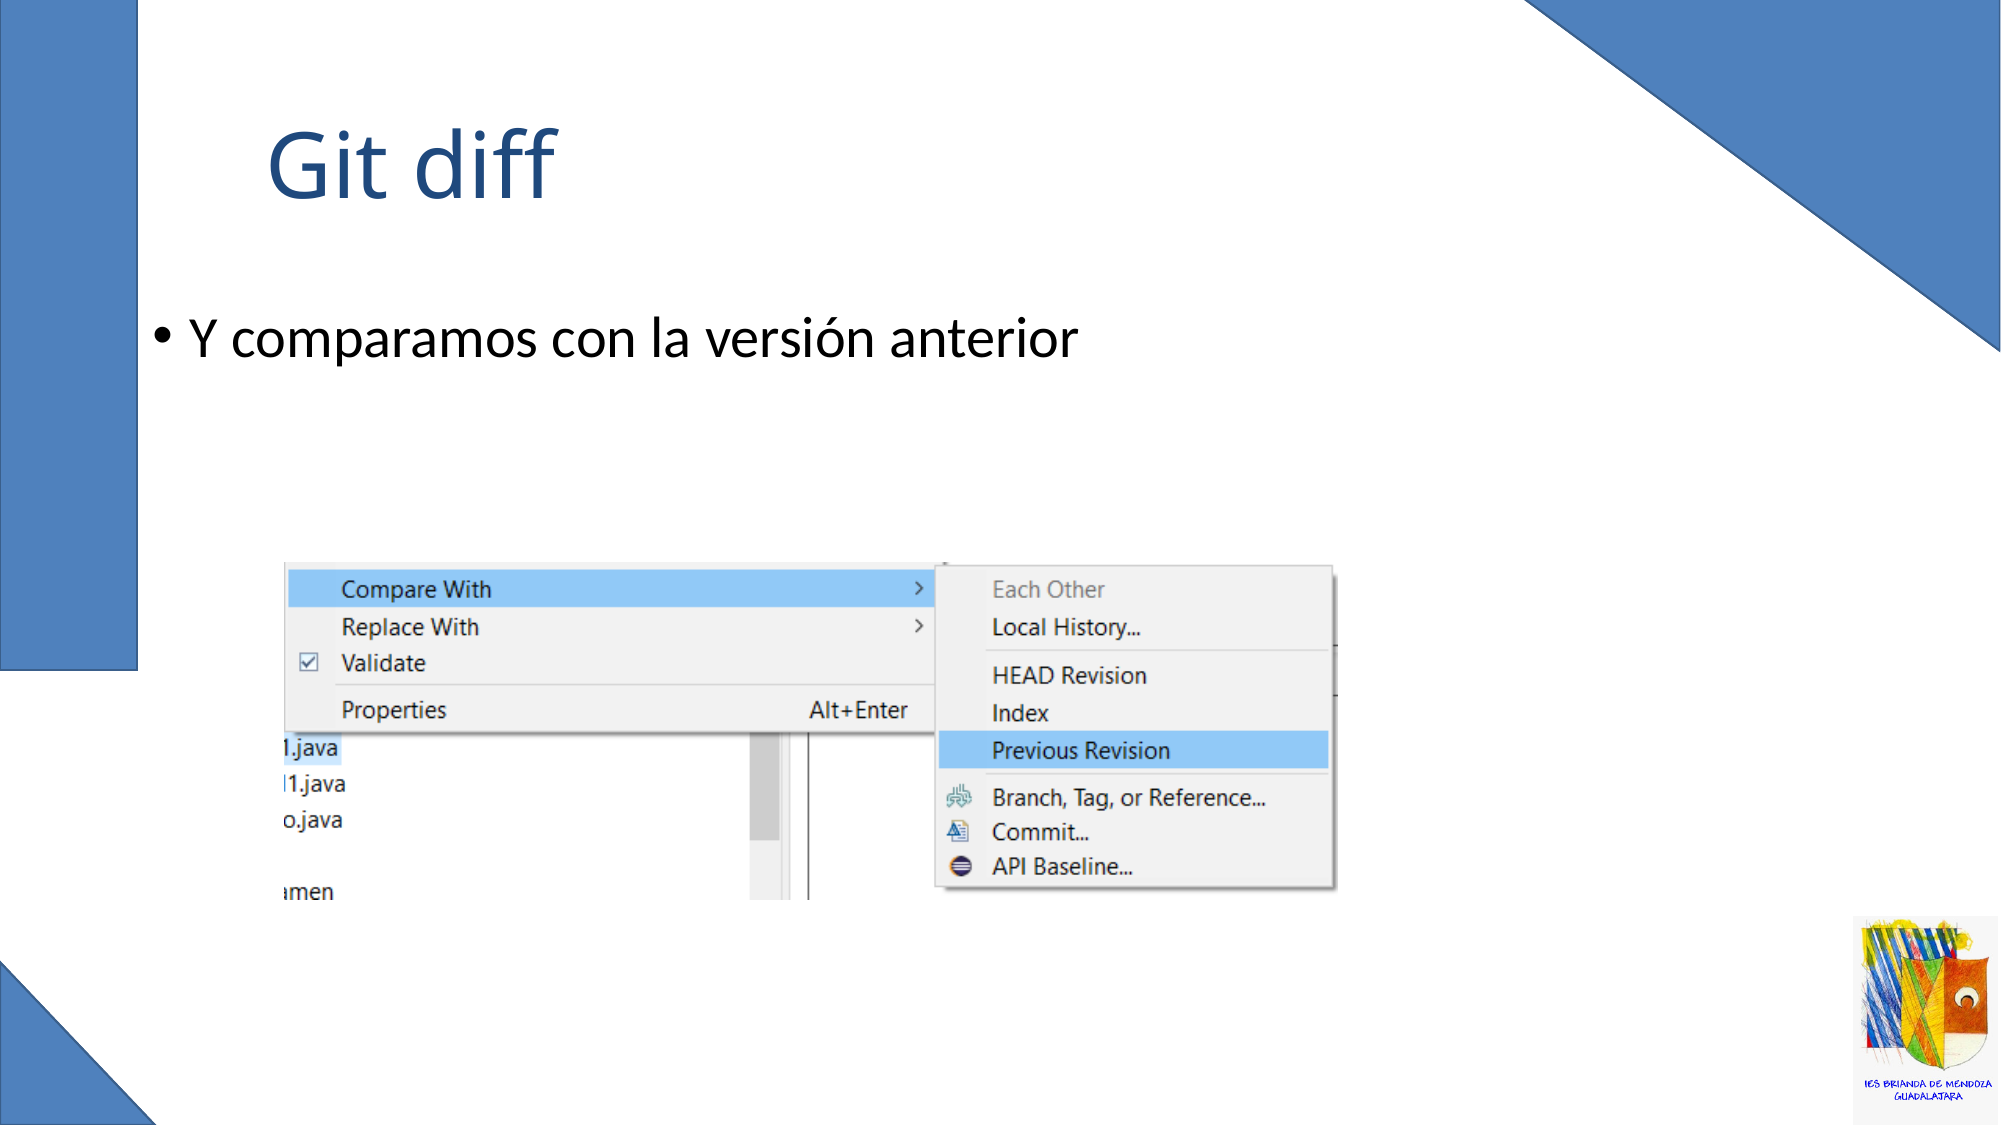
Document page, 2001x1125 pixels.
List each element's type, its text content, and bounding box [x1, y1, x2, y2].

title Git diff [250, 59, 1599, 278]
picture [1853, 916, 1998, 1125]
list Y comparamos con la versión anterior [137, 299, 1863, 1014]
picture [284, 562, 1338, 900]
